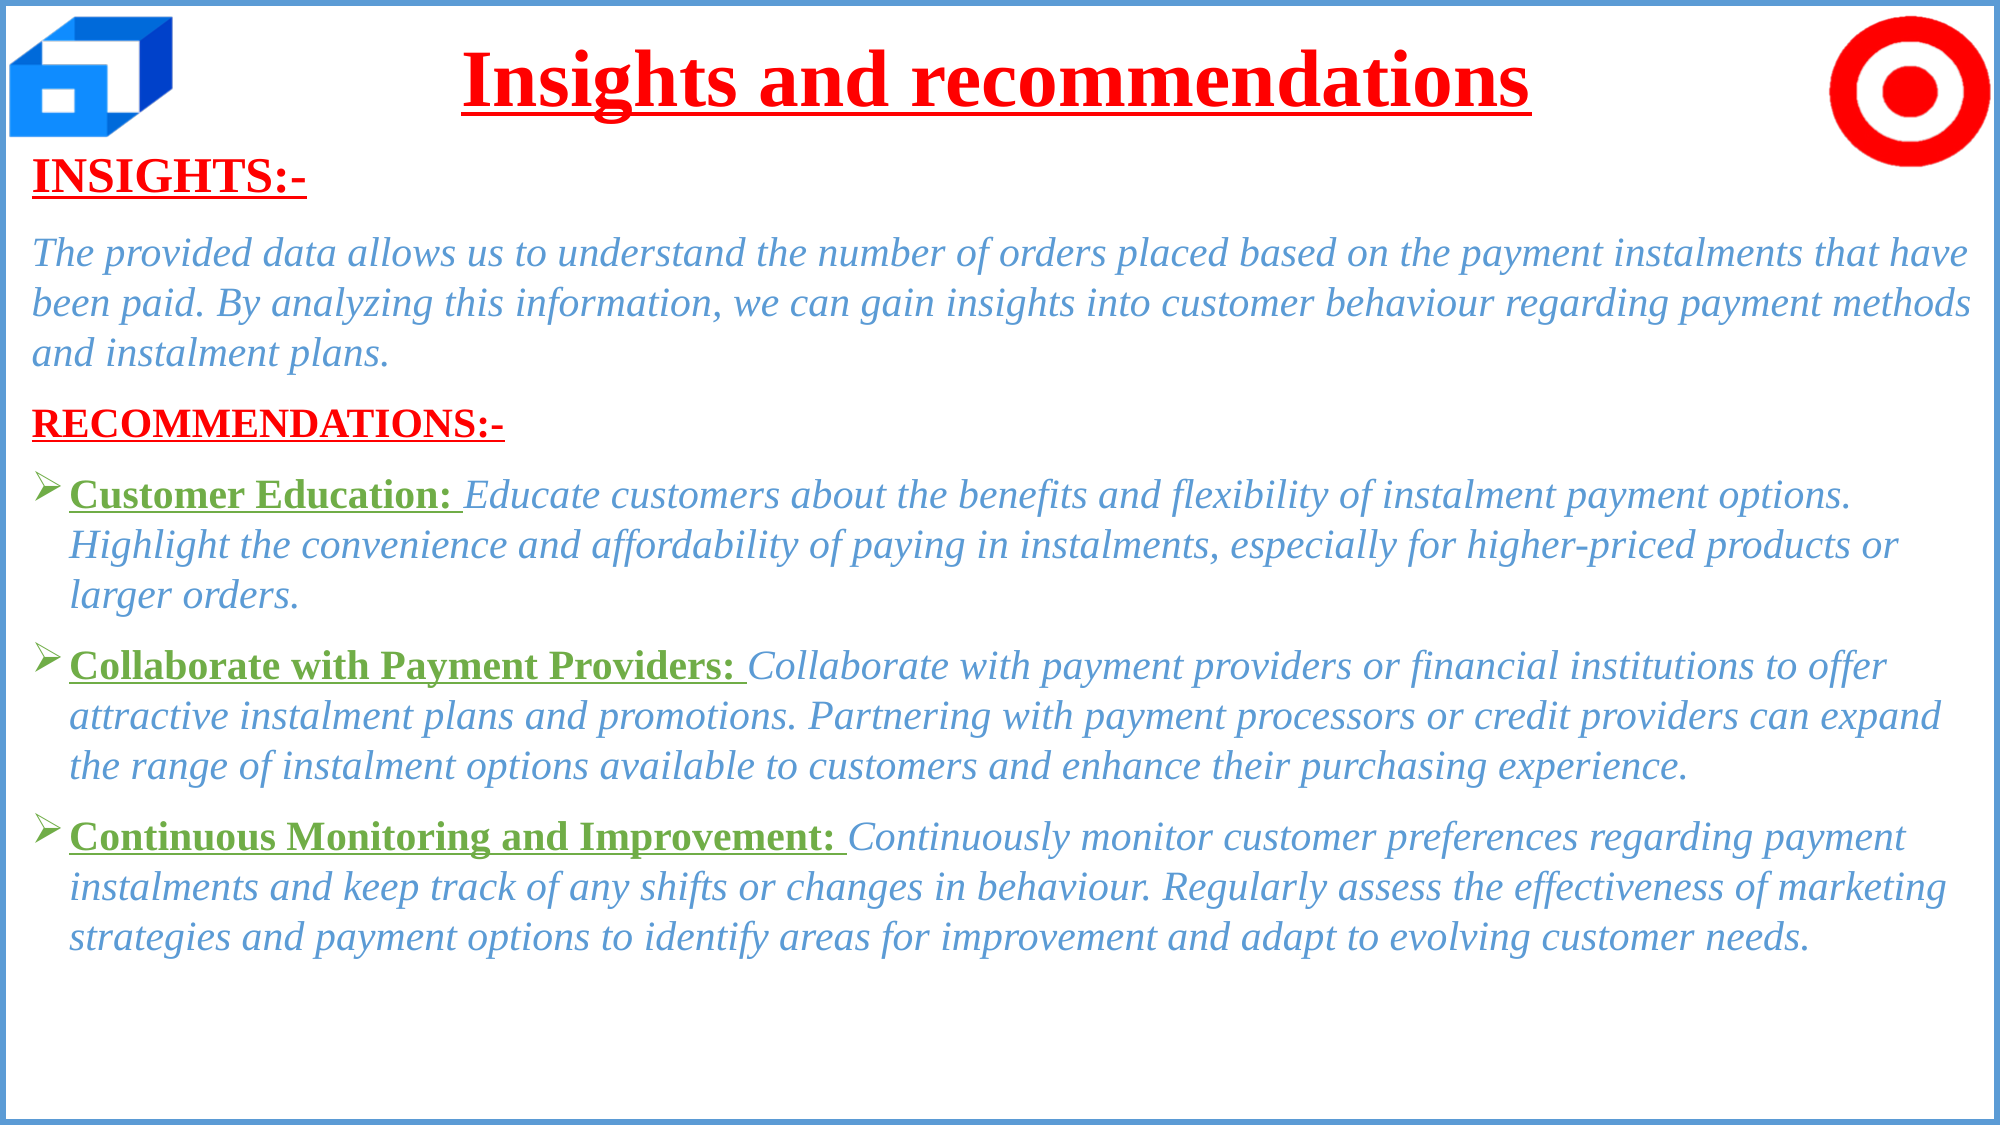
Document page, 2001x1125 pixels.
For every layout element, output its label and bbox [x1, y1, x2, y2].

picture [1784, 10, 2000, 214]
text_box [0, 0, 2000, 1125]
picture [0, 0, 216, 169]
